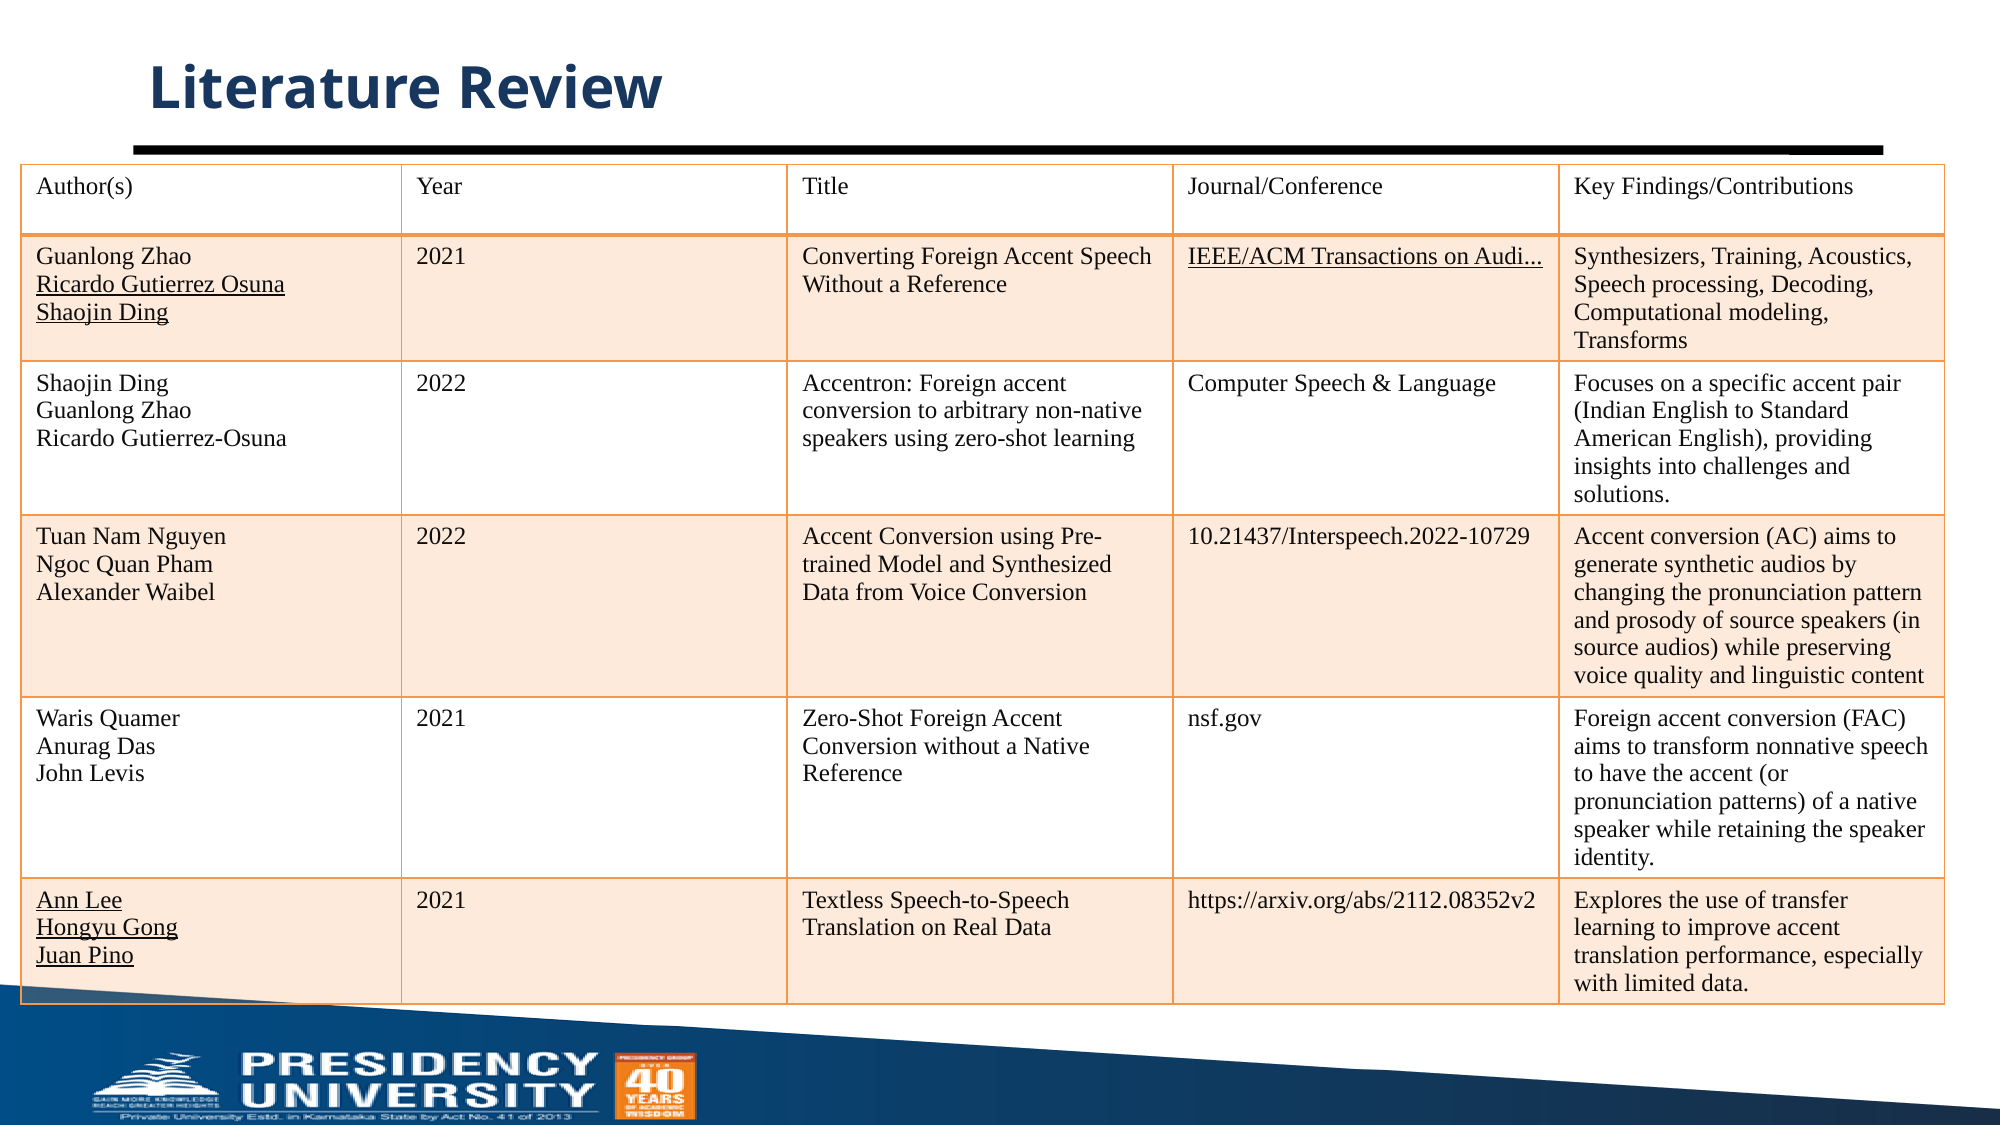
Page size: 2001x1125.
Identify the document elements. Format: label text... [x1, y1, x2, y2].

table_cell Accentron: Foreign accent conversion to arbitrary non-native speakers using zero-shot learning [788, 362, 1172, 514]
picture [0, 982, 2000, 1125]
table_cell Accent conversion (AC) aims to generate synthetic audios by changing the pronunciation pattern and prosody of source speakers (in source audios) while preserving voice quality and linguistic content [1560, 516, 1944, 696]
table_cell 2022 [402, 362, 786, 514]
table_cell IEEE/ACM Transactions on Audi... [1174, 237, 1558, 360]
title Literature Review [133, 45, 1884, 125]
table_header Author(s) [22, 165, 401, 233]
table_cell 2022 [402, 516, 786, 696]
table_cell Waris Quamer Anurag Das John Levis [22, 698, 401, 877]
table_cell 2021 [402, 698, 786, 877]
table_cell Tuan Nam Nguyen Ngoc Quan Pham Alexander Waibel [22, 516, 401, 696]
table_cell Zero-Shot Foreign Accent Conversion without a Native Reference [788, 698, 1172, 877]
table_header Year [402, 165, 786, 233]
table_cell Focuses on a specific accent pair (Indian English to Standard American English), providing insights into challenges and solutions. [1560, 362, 1944, 514]
table_header Title [788, 165, 1172, 233]
table_cell Foreign accent conversion (FAC) aims to transform nonnative speech to have the accent (or pronunciation patterns) of a native speaker while retaining the speaker identity. [1560, 698, 1944, 877]
table_cell Guanlong Zhao Ricardo Gutierrez Osuna Shaojin Ding [22, 237, 401, 360]
table_cell https://arxiv.org/abs/2112.08352v2 [1174, 879, 1558, 1003]
table_cell 10.21437/Interspeech.2022-10729 [1174, 516, 1558, 696]
table_cell Explores the use of transfer learning to improve accent translation performance, especially with limited data. [1560, 879, 1944, 1003]
table_cell Synthesizers, Training, Acoustics, Speech processing, Decoding, Computational modeling, Transforms [1560, 237, 1944, 360]
table_cell nsf.gov [1174, 698, 1558, 877]
table_cell Shaojin Ding Guanlong Zhao Ricardo Gutierrez-Osuna [22, 362, 401, 514]
table_cell Textless Speech-to-Speech Translation on Real Data [788, 879, 1172, 1003]
table_cell 2021 [402, 879, 786, 1003]
table_cell 2021 [402, 237, 786, 360]
table_cell Accent Conversion using Pre-trained Model and Synthesized Data from Voice Conversion [788, 516, 1172, 696]
table_cell Converting Foreign Accent Speech Without a Reference [788, 237, 1172, 360]
table_cell Ann Lee Hongyu Gong Juan Pino [22, 879, 401, 1003]
table_header Journal/Conference [1174, 165, 1558, 233]
table_cell Computer Speech & Language [1174, 362, 1558, 514]
table_header Key Findings/Contributions [1560, 165, 1944, 233]
